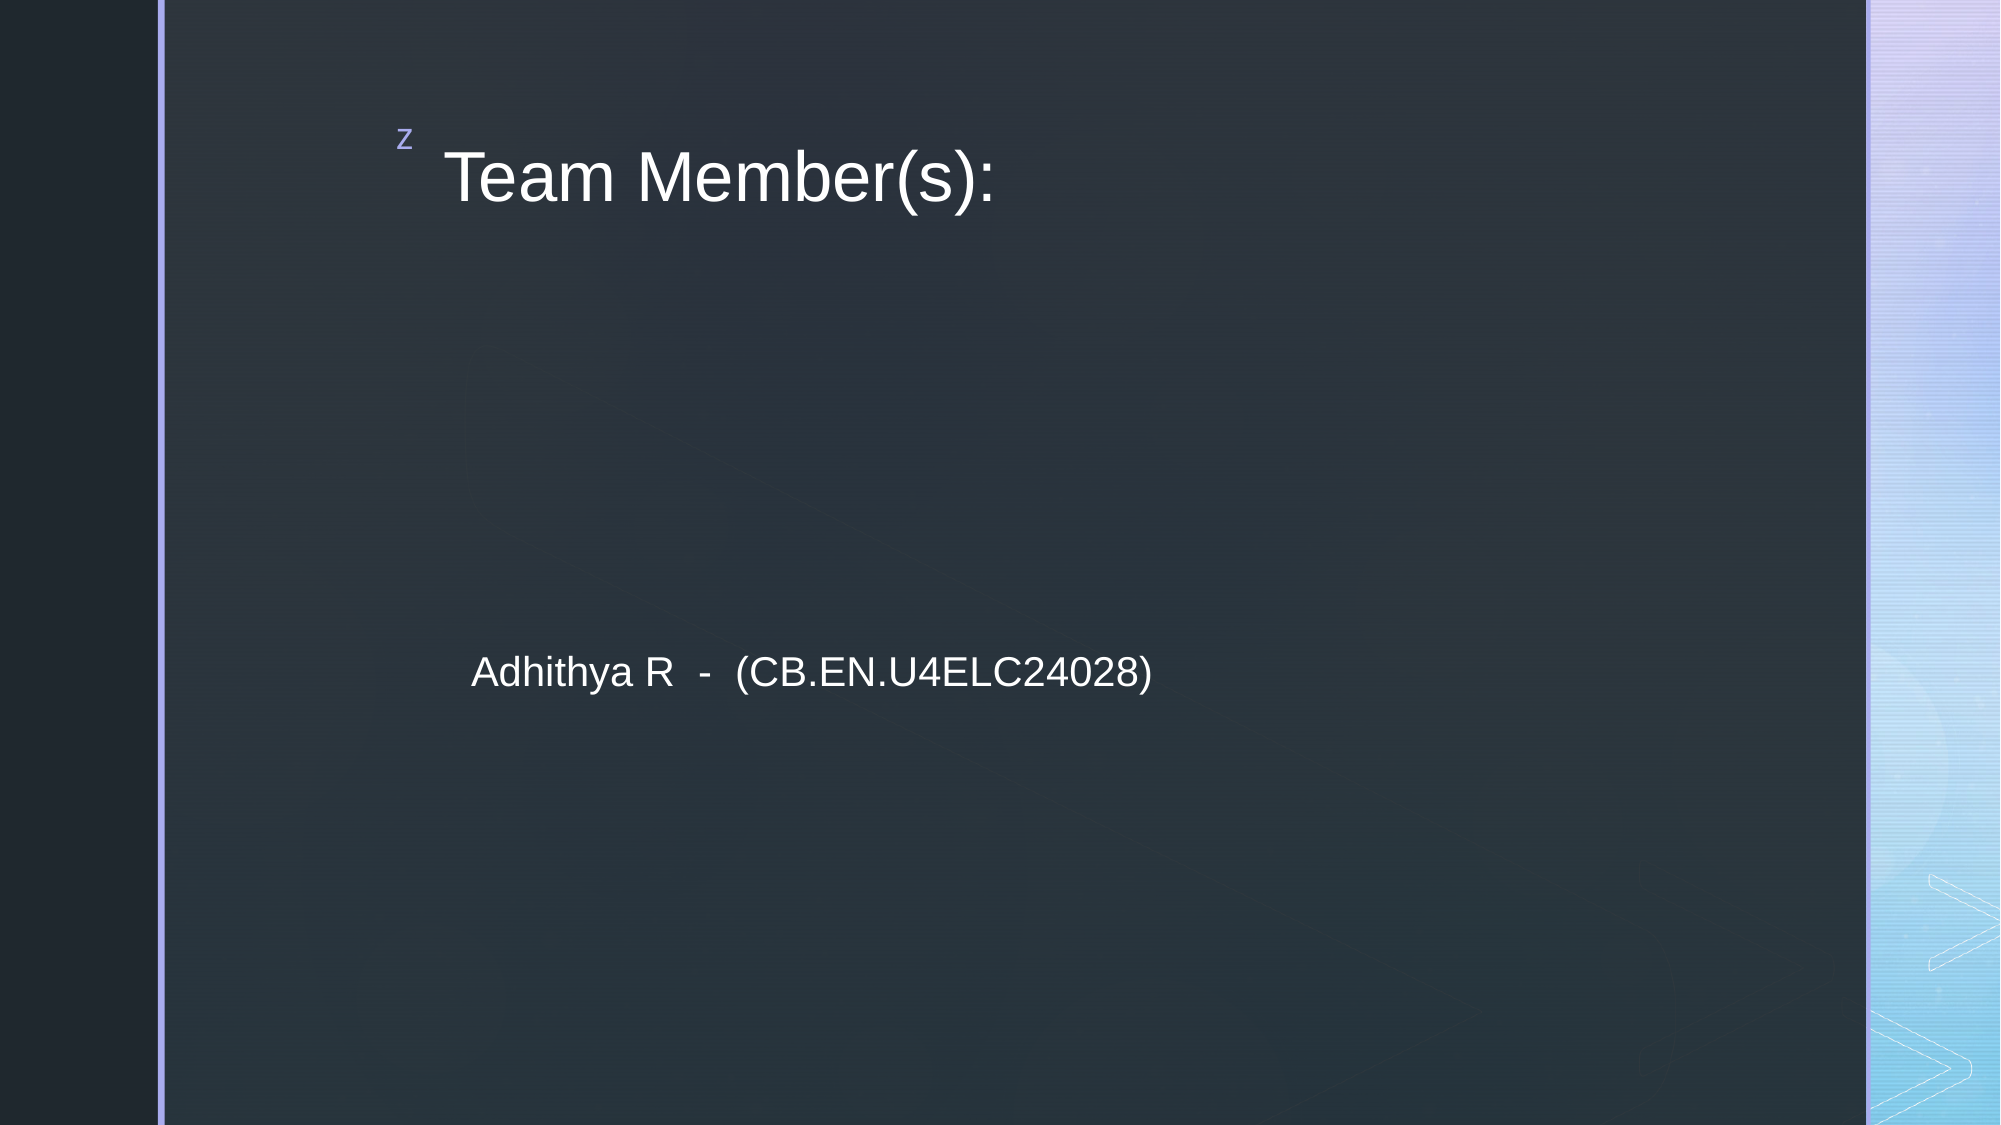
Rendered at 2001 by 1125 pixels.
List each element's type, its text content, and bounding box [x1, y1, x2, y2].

picture [1871, 0, 2001, 1125]
title Team Member(s): [428, 132, 1734, 310]
list Adhithya R - (CB.EN.U4ELC24028) [454, 336, 1734, 993]
